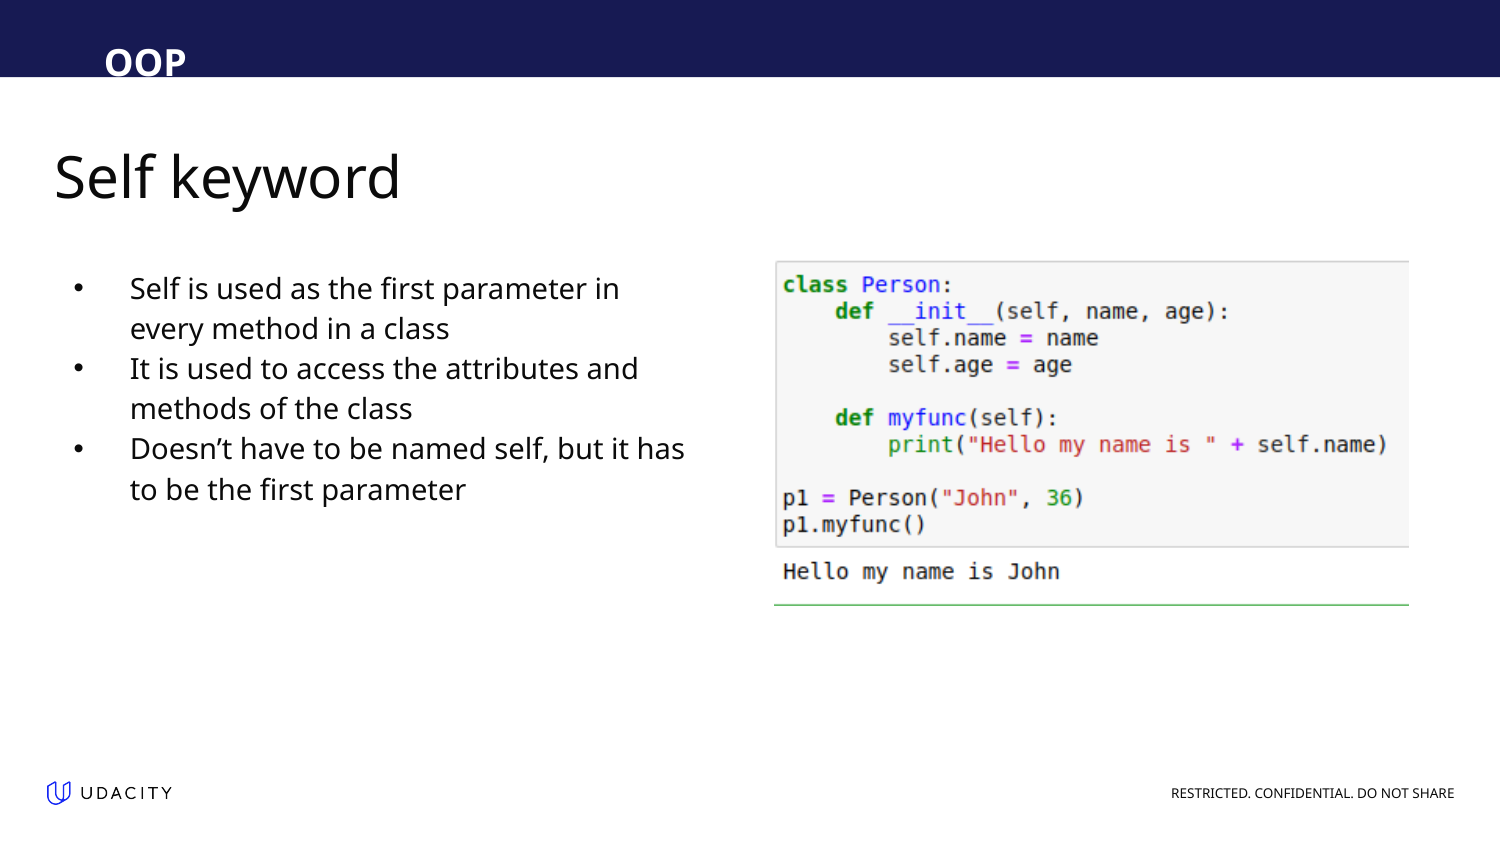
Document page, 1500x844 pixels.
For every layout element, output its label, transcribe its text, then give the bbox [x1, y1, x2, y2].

picture [774, 236, 1409, 606]
title Self keyword [54, 84, 652, 264]
picture [47, 781, 172, 805]
subtitle OOP [103, 40, 1409, 77]
text_box Self is used as the first parameter in every method in a class It is used to access the attributes and methods of the class Doesn’t have to be named self, but it has to be the first parameter [54, 264, 690, 534]
